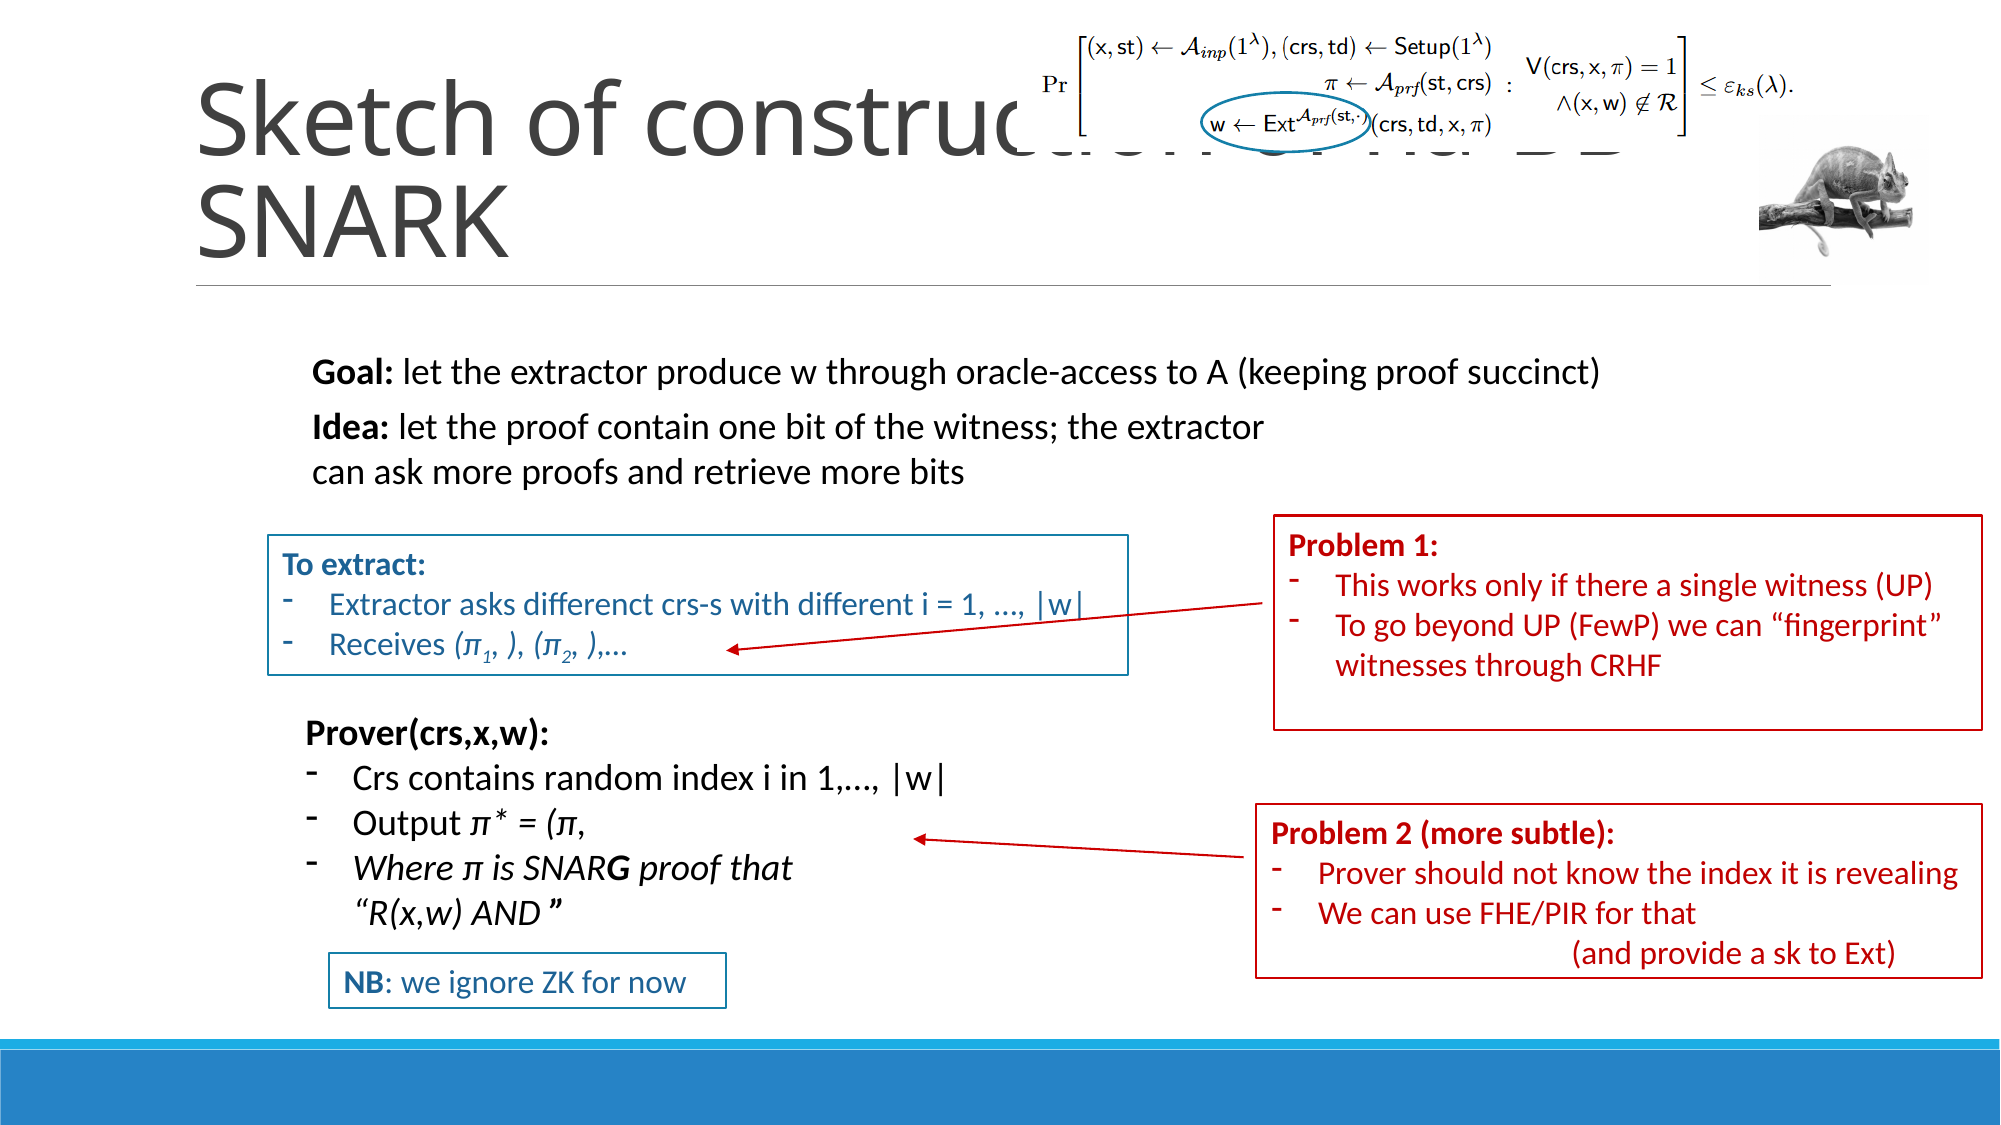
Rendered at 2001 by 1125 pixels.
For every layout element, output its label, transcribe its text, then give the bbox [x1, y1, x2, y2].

title Sketch of construction of na-BB SNARK [180, 47, 1756, 285]
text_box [725, 514, 1983, 734]
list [1759, 115, 1930, 286]
text_box Idea: let the proof contain one bit of the witness; the extractor can ask more proofs and retrieve more bits [297, 394, 1297, 500]
text_box NB: we ignore ZK for now [328, 952, 727, 1008]
text_box Goal: let the extractor produce w through oracle-access to A (keeping proof succinct) [297, 339, 1774, 400]
picture [1016, 24, 1821, 153]
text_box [912, 803, 1983, 982]
